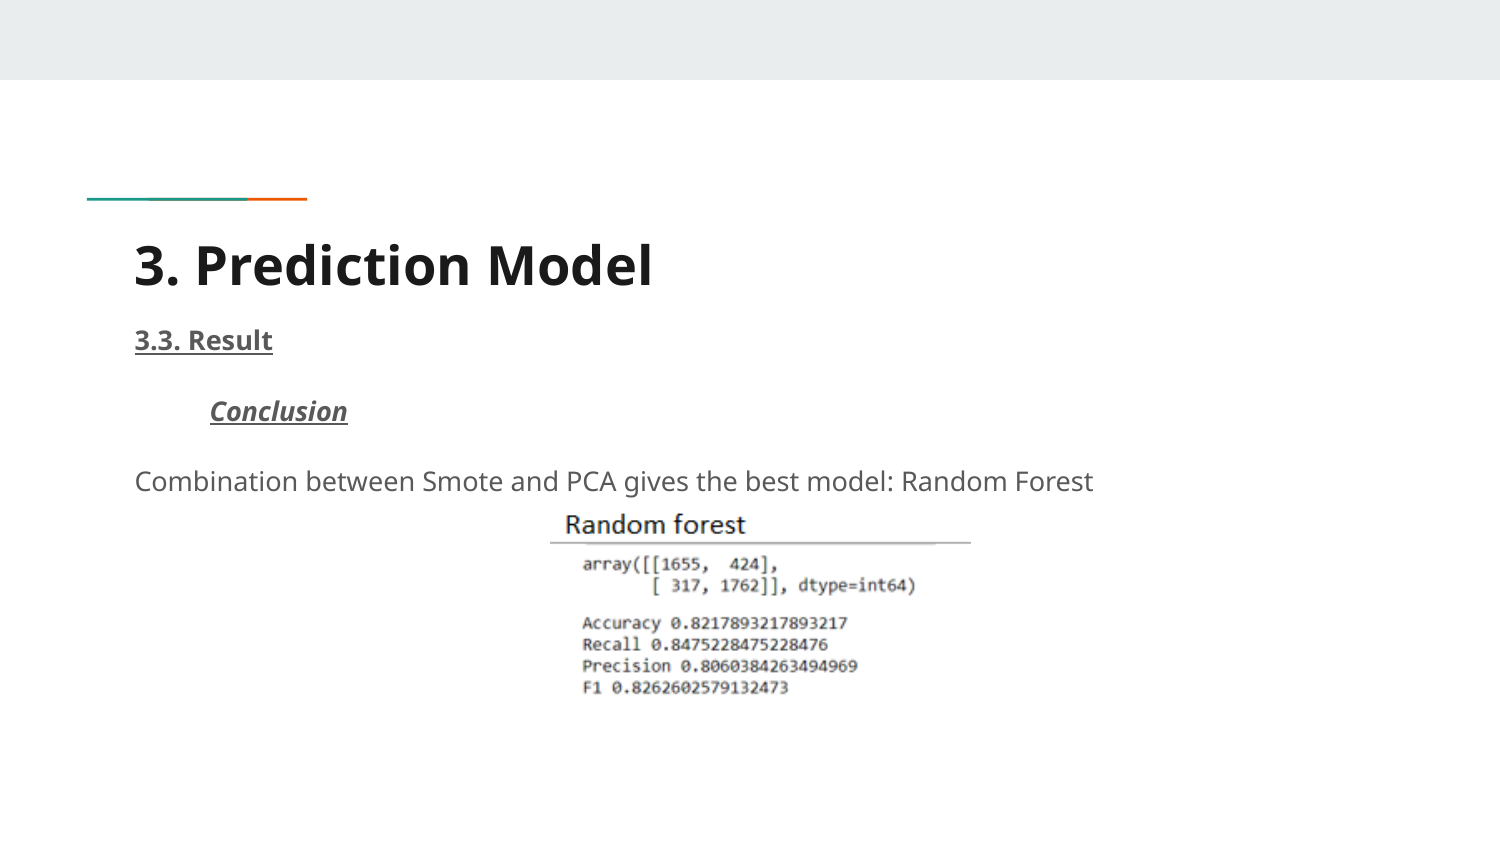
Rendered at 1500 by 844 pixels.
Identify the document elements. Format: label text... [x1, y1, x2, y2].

list 3.3. Result Conclusion Combination between Smote and PCA gives the best model: Random Forest [119, 303, 1381, 782]
title 3. Prediction Model [119, 216, 1381, 303]
picture [550, 509, 971, 721]
